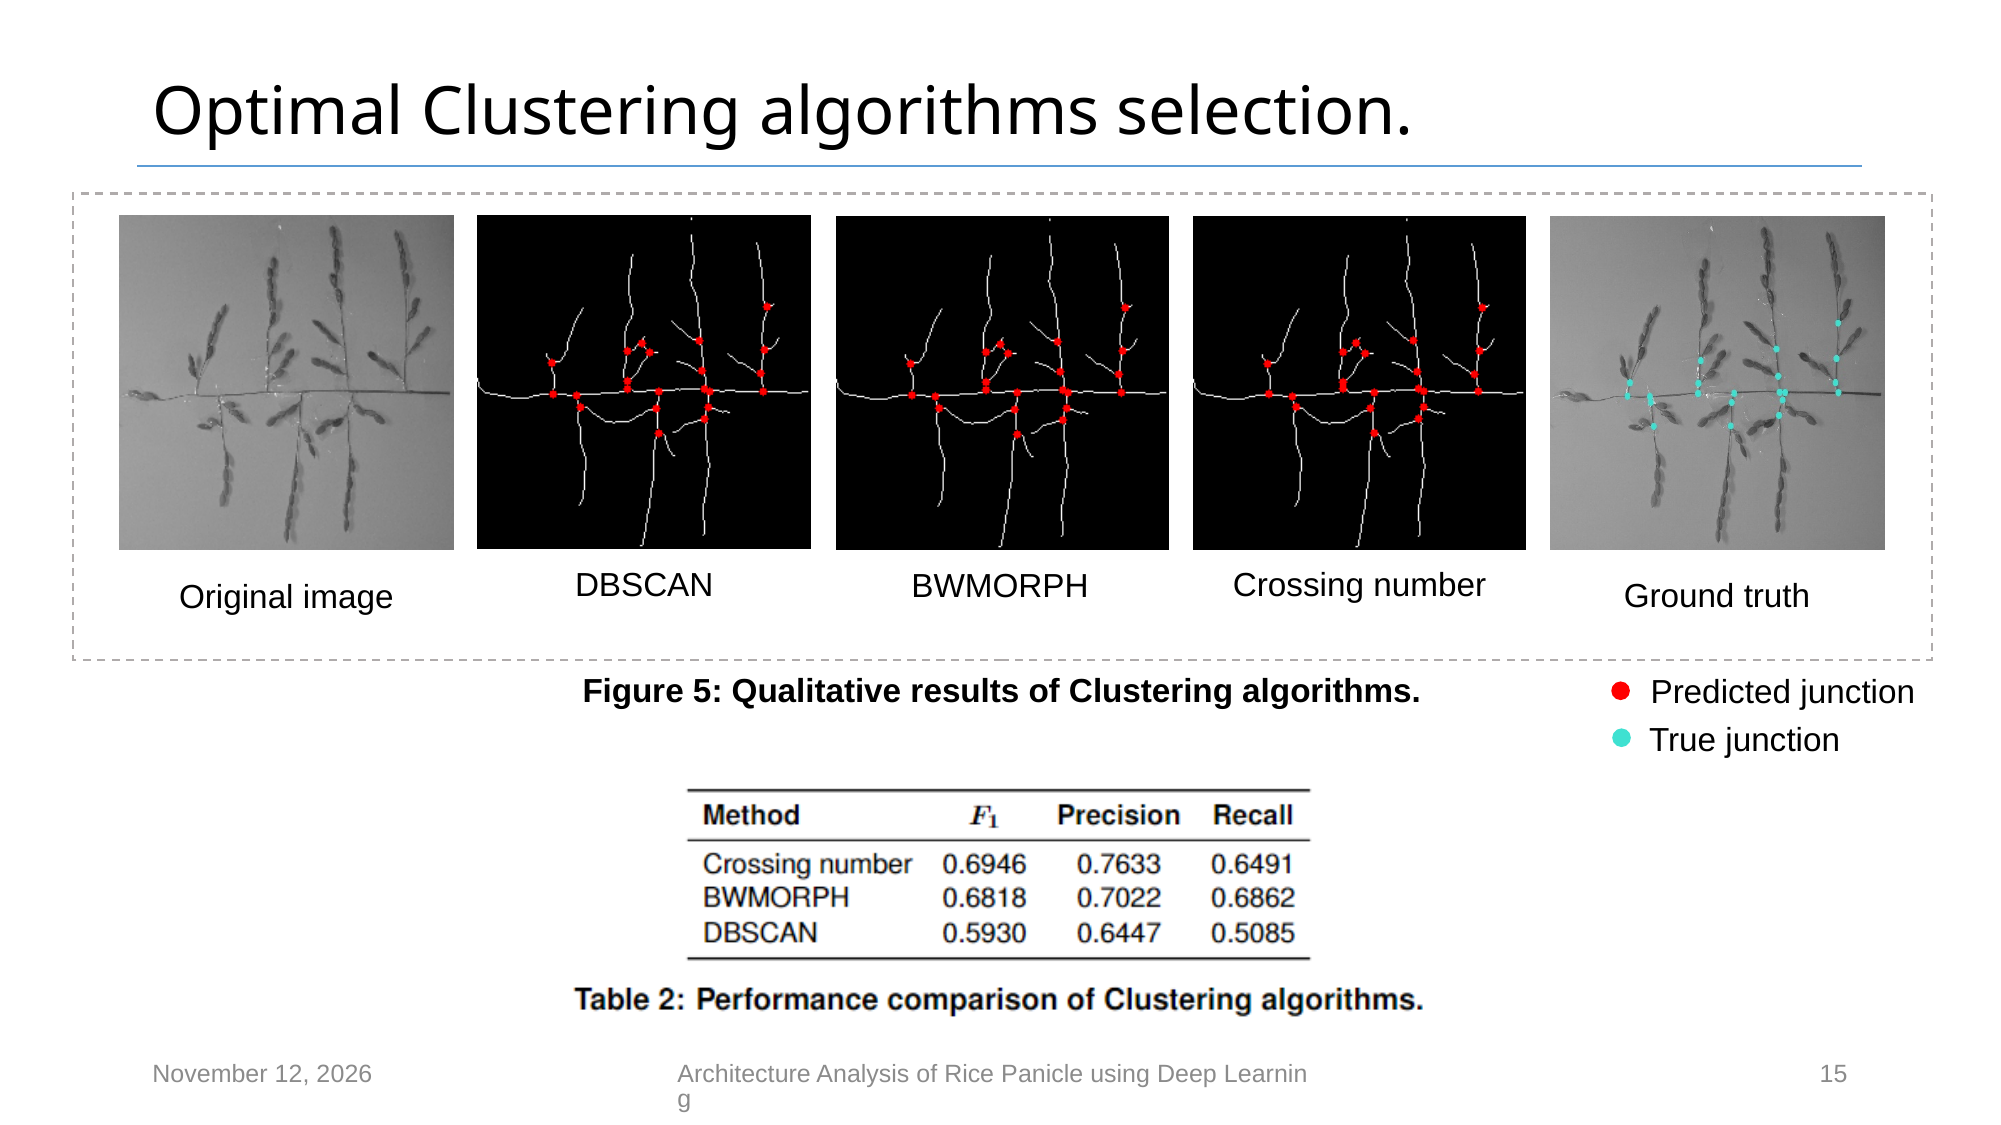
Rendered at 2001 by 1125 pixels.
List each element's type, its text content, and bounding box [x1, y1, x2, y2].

footer Architecture Analysis of Rice Panicle using Deep Learning [662, 1042, 1338, 1103]
picture [1193, 216, 1526, 550]
title Optimal Clustering algorithms selection. [137, 59, 1863, 167]
picture [836, 216, 1169, 550]
text_box [1611, 681, 1630, 701]
slide_number 15 [1412, 1042, 1863, 1103]
text_box Predicted junction [1633, 662, 1933, 718]
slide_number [137, 1042, 588, 1103]
text_box Ground truth [1609, 566, 1826, 622]
text_box [1612, 728, 1631, 748]
text_box Figure 5: Qualitative results of Clustering algorithms. [567, 661, 1438, 717]
text_box True junction [1633, 710, 1856, 766]
text_box [72, 192, 1933, 661]
picture [119, 215, 454, 550]
picture [477, 215, 811, 549]
picture [572, 781, 1433, 1020]
picture [1550, 216, 1885, 550]
